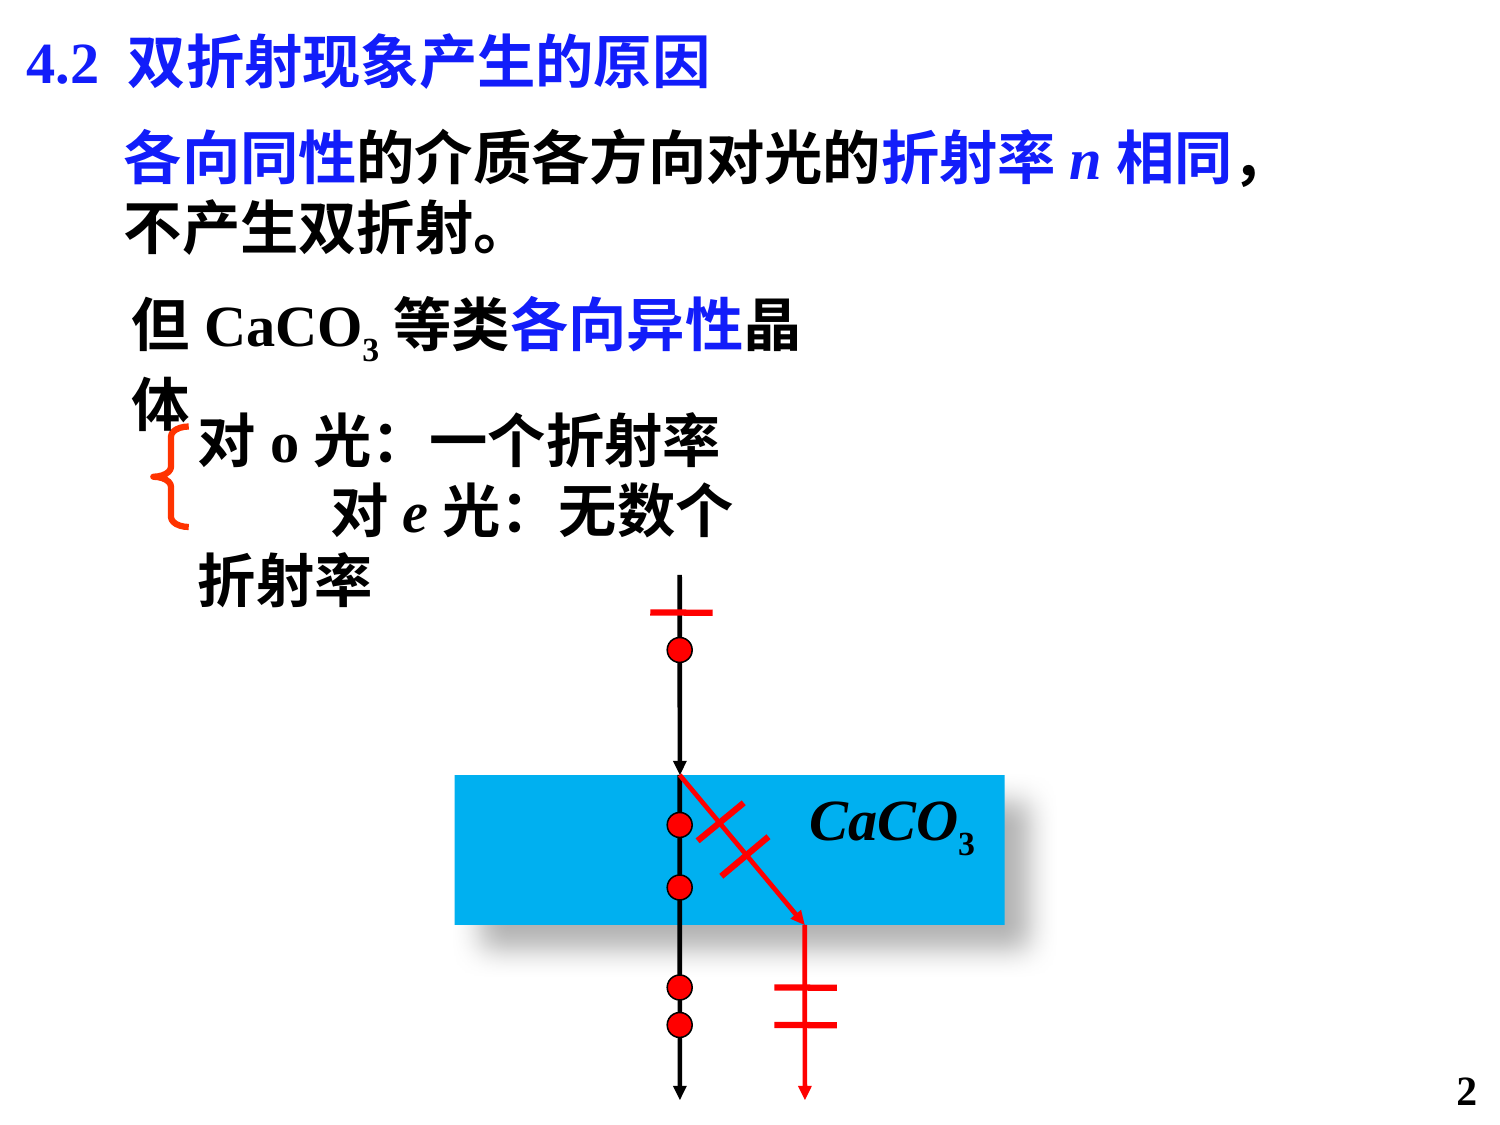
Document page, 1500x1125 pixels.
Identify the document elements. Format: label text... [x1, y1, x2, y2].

text_box [680, 777, 802, 925]
text_box [679, 774, 805, 925]
text_box [798, 1026, 812, 1100]
text_box 对o光：一个折射率 对e光：无数个折射率 [183, 446, 774, 622]
text_box [667, 1012, 693, 1038]
text_box 但CaCO3等类各向异性晶体 [117, 281, 868, 446]
text_box CaCO3 [794, 774, 991, 870]
text_box 各向同性的介质各方向对光的折射率n相同， 不产生双折射。 [109, 113, 1350, 269]
text_box 4.2 双折射现象产生的原因 [11, 17, 922, 103]
text_box [454, 775, 679, 925]
text_box [681, 775, 1005, 925]
text_box [673, 1038, 687, 1100]
text_box [667, 637, 693, 663]
text_box [673, 663, 687, 775]
text_box 2 [1433, 1056, 1500, 1122]
text_box [667, 975, 693, 1000]
text_box [667, 875, 693, 901]
text_box [153, 446, 189, 528]
text_box [667, 812, 693, 838]
